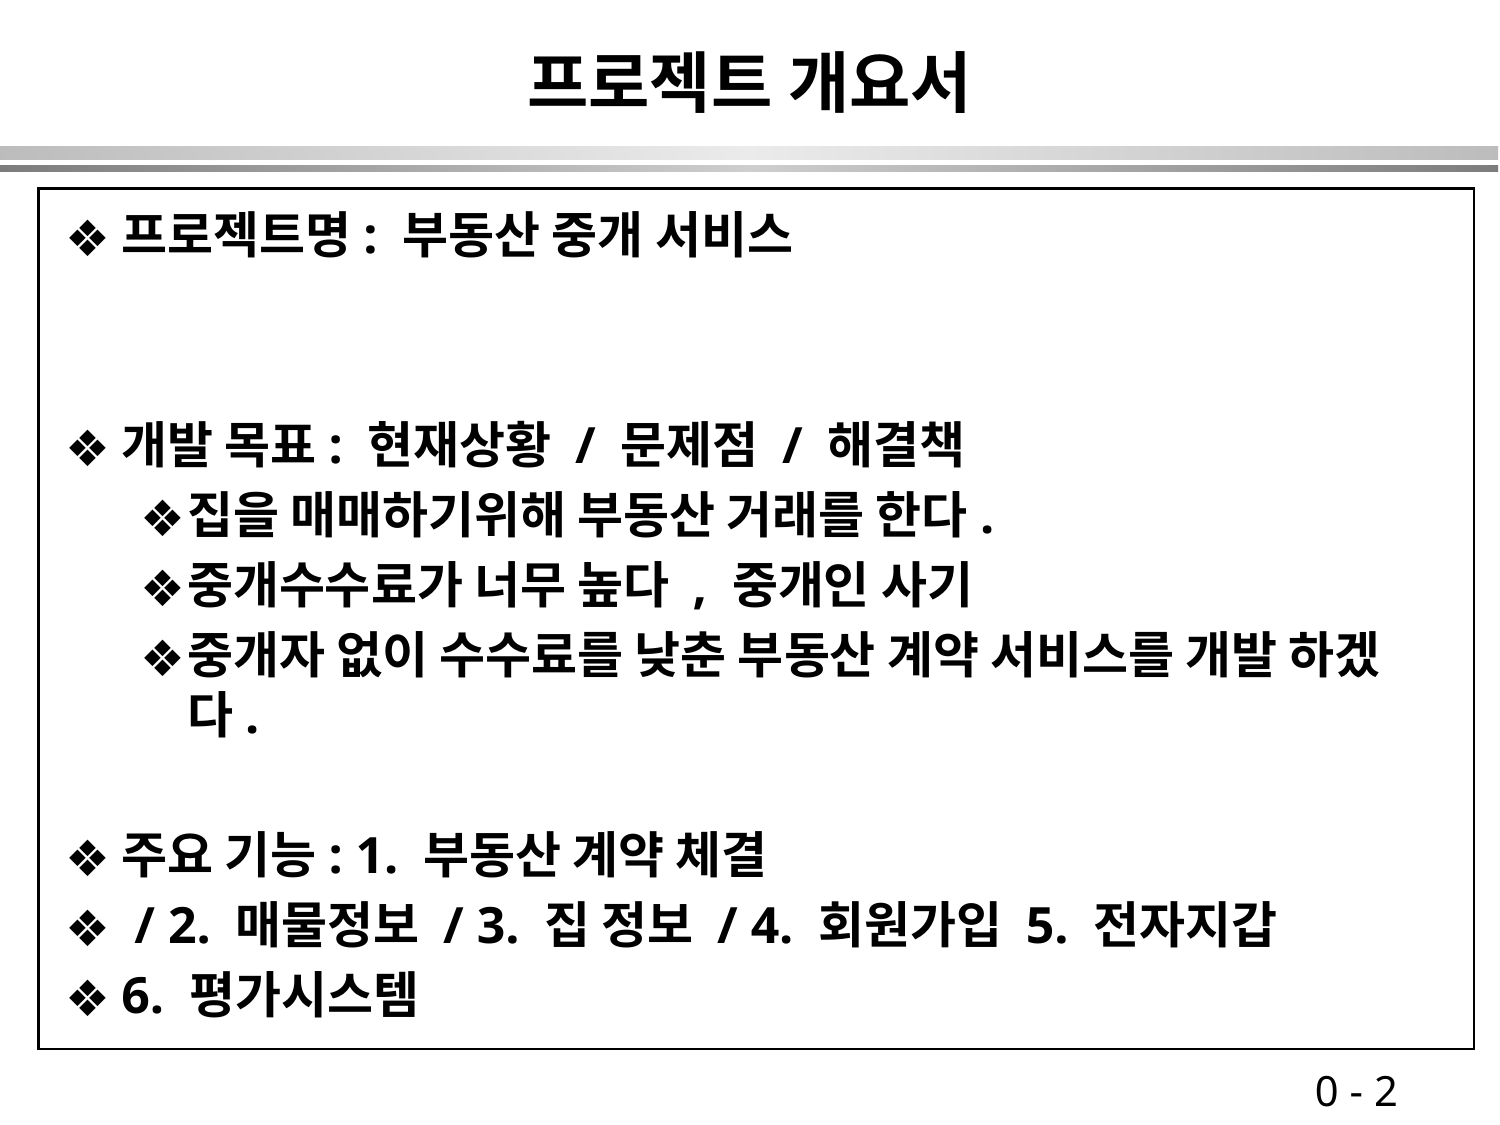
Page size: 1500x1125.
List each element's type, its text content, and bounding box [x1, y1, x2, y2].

title 프로젝트 개요서 [112, 24, 1388, 138]
list 프로젝트명: 부동산 중개 서비스 개발 목표: 현재상황 / 문제점 / 해결책 집을 매매하기위해 부동산 거래를 한다. 중개수수료가 너무 높다 , 중개인 사기 중개자 없이 수수료를 낮춘 부동산 계약 서비스를 개발 하겠다. 주요 기능: 1. 부동산 계약 체결 / 2. 매물정보 / 3. 집 정보 / 4. 회원가입 5. 전자지갑 6. 평가시스템 [50, 196, 1463, 1034]
